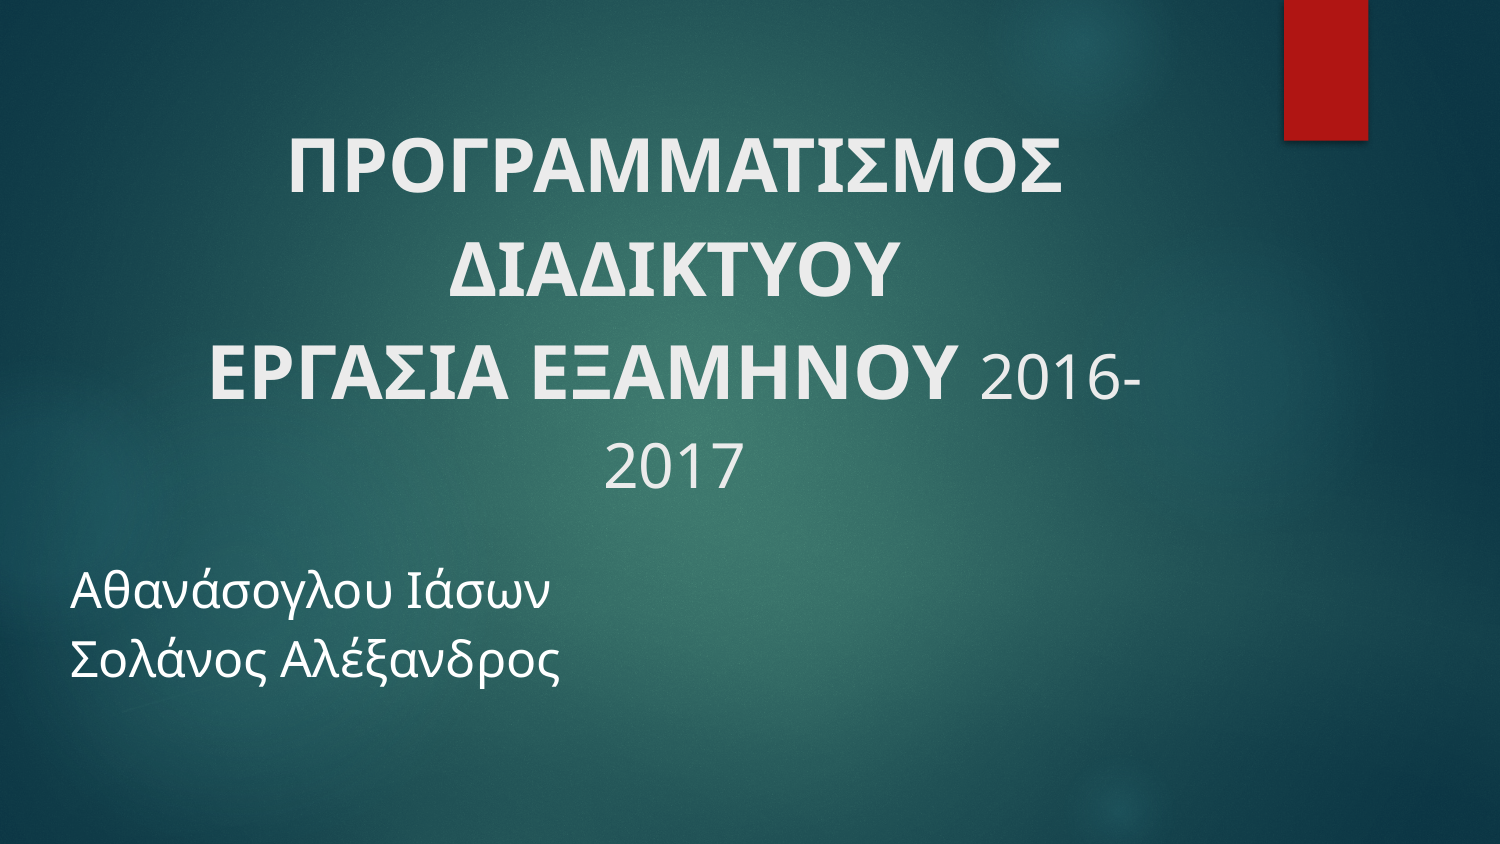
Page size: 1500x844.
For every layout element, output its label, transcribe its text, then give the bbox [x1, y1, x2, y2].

picture [0, 0, 1500, 844]
subtitle Αθανάσογλου Ιάσων Σολάνος Αλέξανδρος [59, 538, 1457, 697]
title ΠΡΟΓΡΑΜΜΑΤΙΣΜΟΣ ΔΙΑΔΙΚΤΥΟΥ ΕΡΓΑΣΙΑ ΕΞΑΜΗΝΟΥ 2016-2017 [131, 102, 1218, 513]
